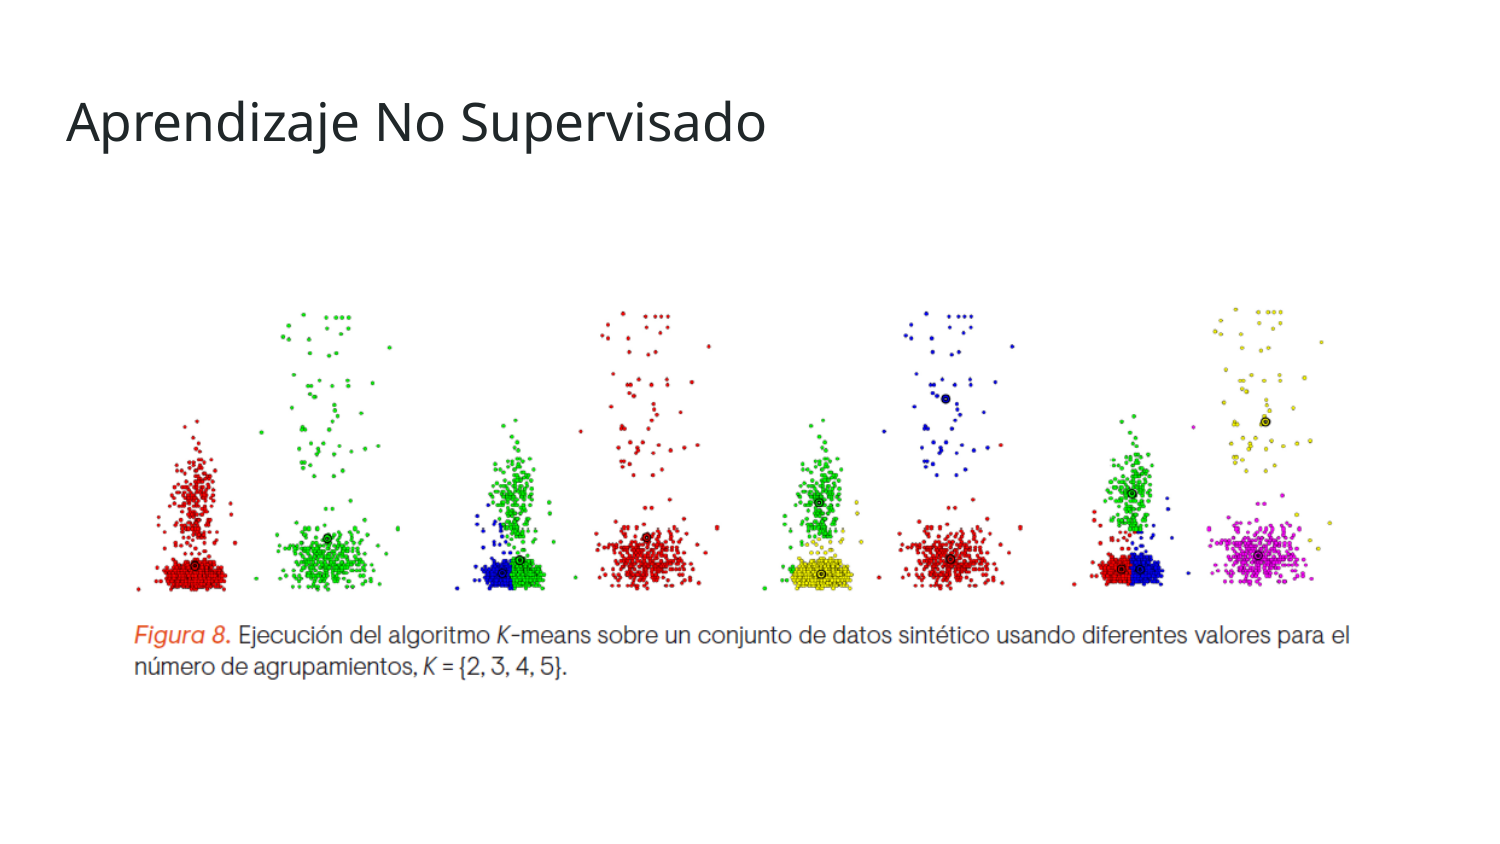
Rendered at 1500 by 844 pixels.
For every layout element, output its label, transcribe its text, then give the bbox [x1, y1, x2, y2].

title Aprendizaje No Supervisado [51, 72, 1449, 167]
picture [121, 272, 1379, 694]
